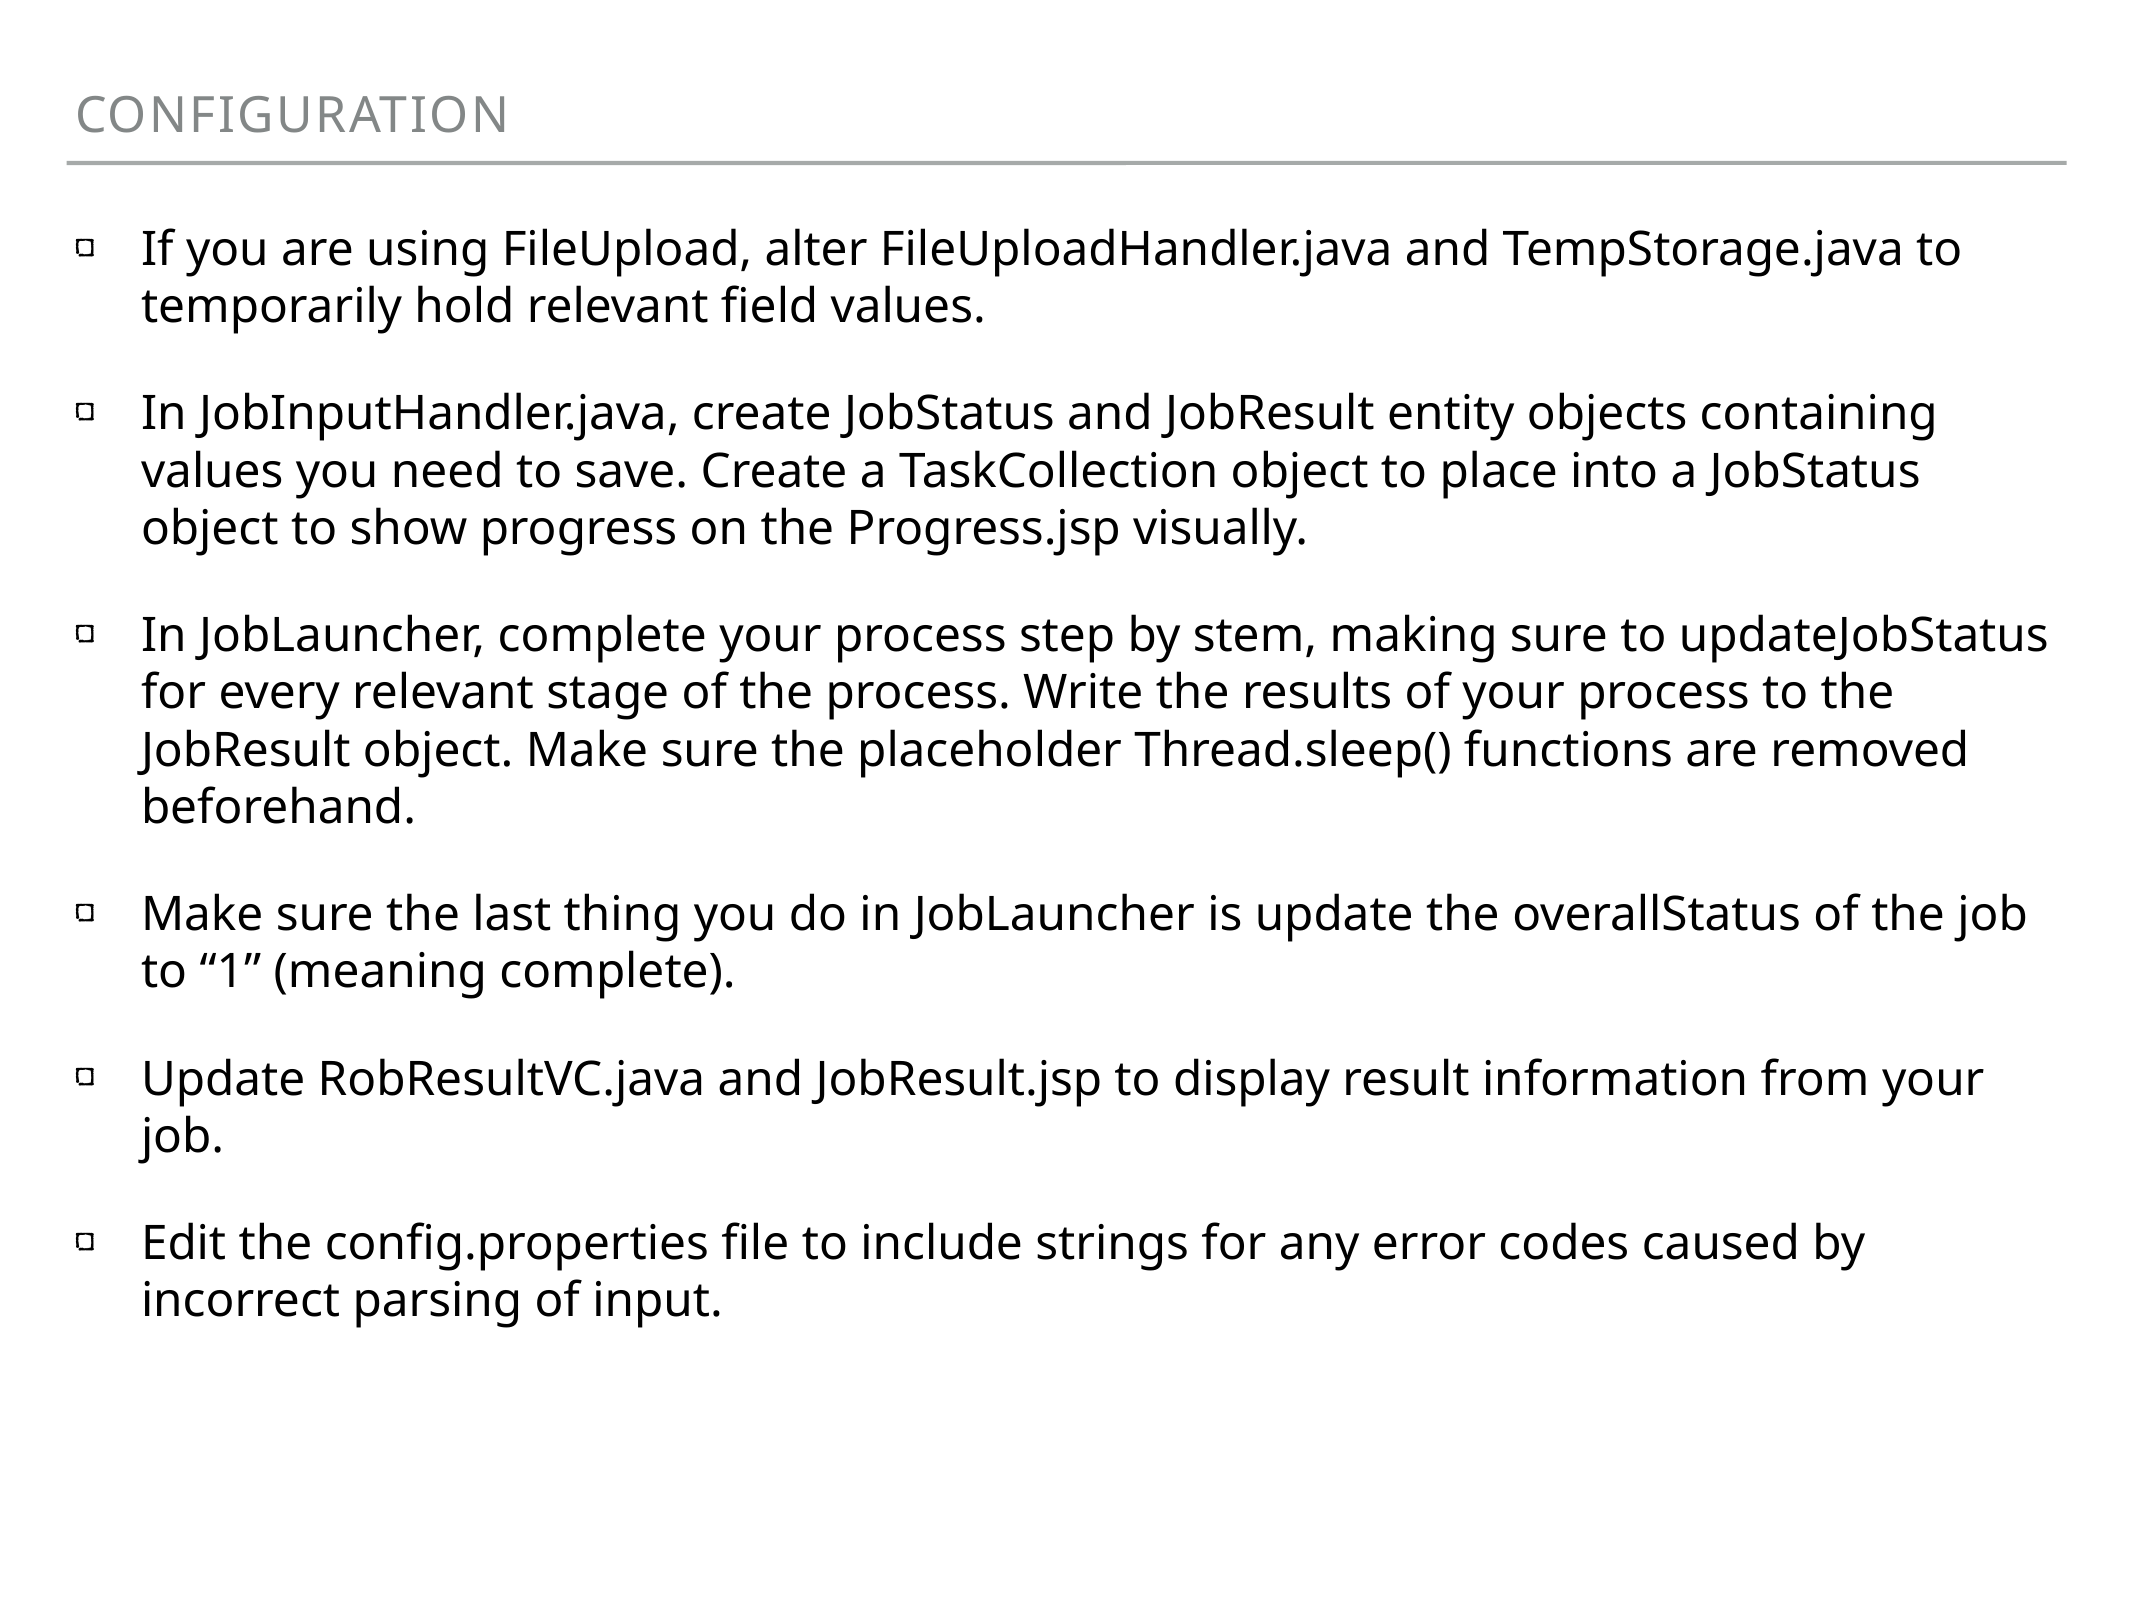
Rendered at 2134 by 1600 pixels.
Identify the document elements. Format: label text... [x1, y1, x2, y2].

list If you are using FileUpload, alter FileUploadHandler.java and TempStorage.java to temporarily hold relevant field values. In JobInputHandler.java, create JobStatus and JobResult entity objects containing values you need to save. Create a TaskCollection object to place into a JobStatus object to show progress on the Progress.jsp visually. In JobLauncher, complete your process step by stem, making sure to updateJobStatus for every relevant stage of the process. Write the results of your process to the JobResult object. Make sure the placeholder Thread.sleep() functions are removed beforehand. Make sure the last thing you do in JobLauncher is update the overallStatus of the job to “1” (meaning complete). Update RobResultVC.java and JobResult.jsp to display result information from your job. Edit the config.properties file to include strings for any error codes caused by incorrect parsing of input. [66, 208, 2068, 1453]
picture [75, 1230, 98, 1251]
picture [75, 1065, 98, 1086]
picture [75, 901, 98, 922]
list Configuration [66, 74, 1901, 151]
picture [75, 622, 98, 643]
picture [75, 236, 98, 257]
picture [75, 400, 98, 421]
